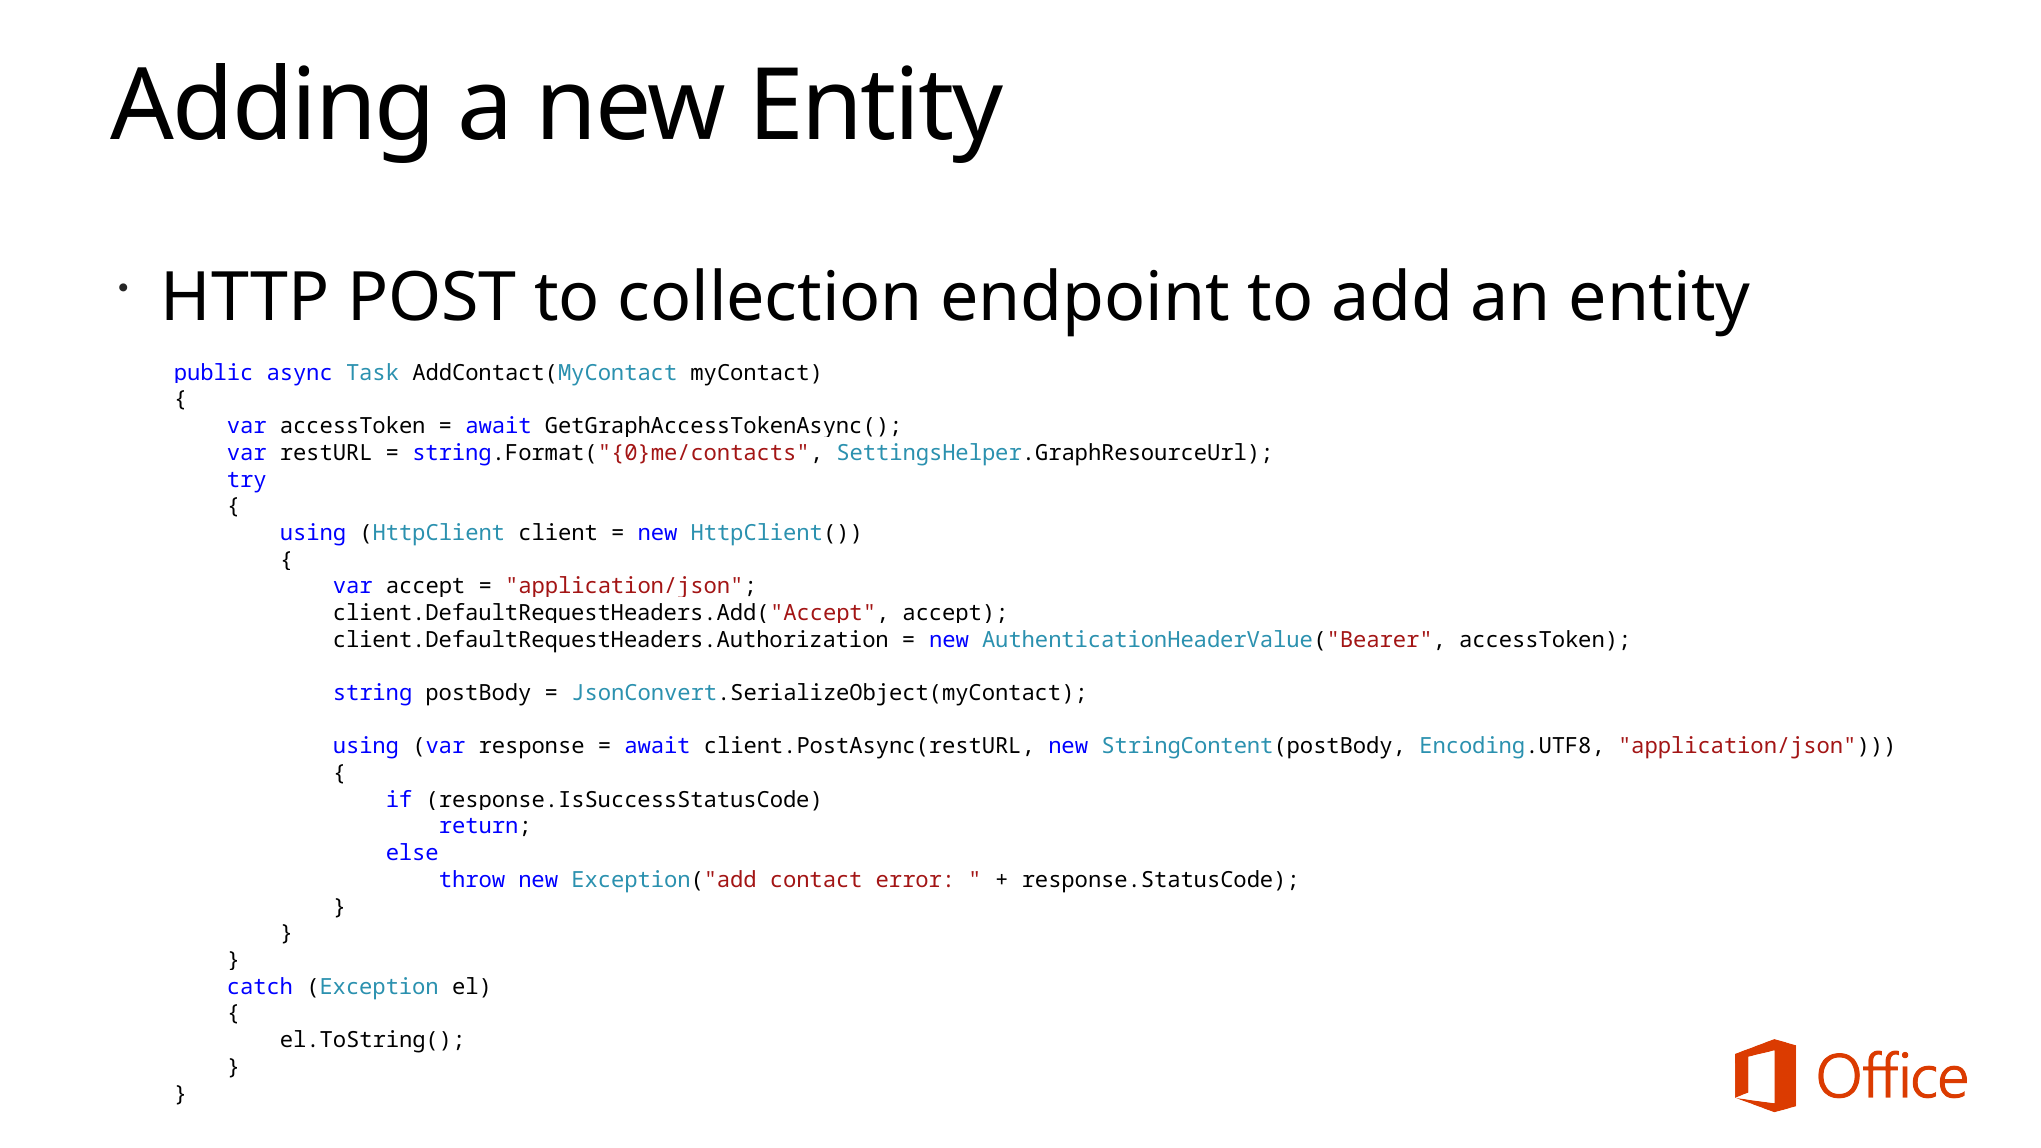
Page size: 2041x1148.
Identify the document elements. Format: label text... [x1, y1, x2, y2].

title Adding a new Entity [86, 38, 1953, 164]
list HTTP POST to collection endpoint to add an entity [89, 247, 1993, 354]
text_box public async Task AddContact(MyContact myContact) { var accessToken = await GetGraphAccessTokenAsync(); var restURL = string.Format("{0}me/contacts", SettingsHelper.GraphResourceUrl); try { using (HttpClient client = new HttpClient()) { var accept = "application/json"; client.DefaultRequestHeaders.Add("Accept", accept); client.DefaultRequestHeaders.Authorization = new AuthenticationHeaderValue("Bearer", accessToken); string postBody = JsonConvert.SerializeObject(myContact); using (var response = await client.PostAsync(restURL, new StringContent(postBody, Encoding.UTF8, "application/json"))) { if (response.IsSuccessStatusCode) return; else throw new Exception("add contact error: " + response.StatusCode); } } } catch (Exception el) { el.ToString(); } } [53, 350, 1935, 1113]
picture [1703, 1007, 1999, 1144]
